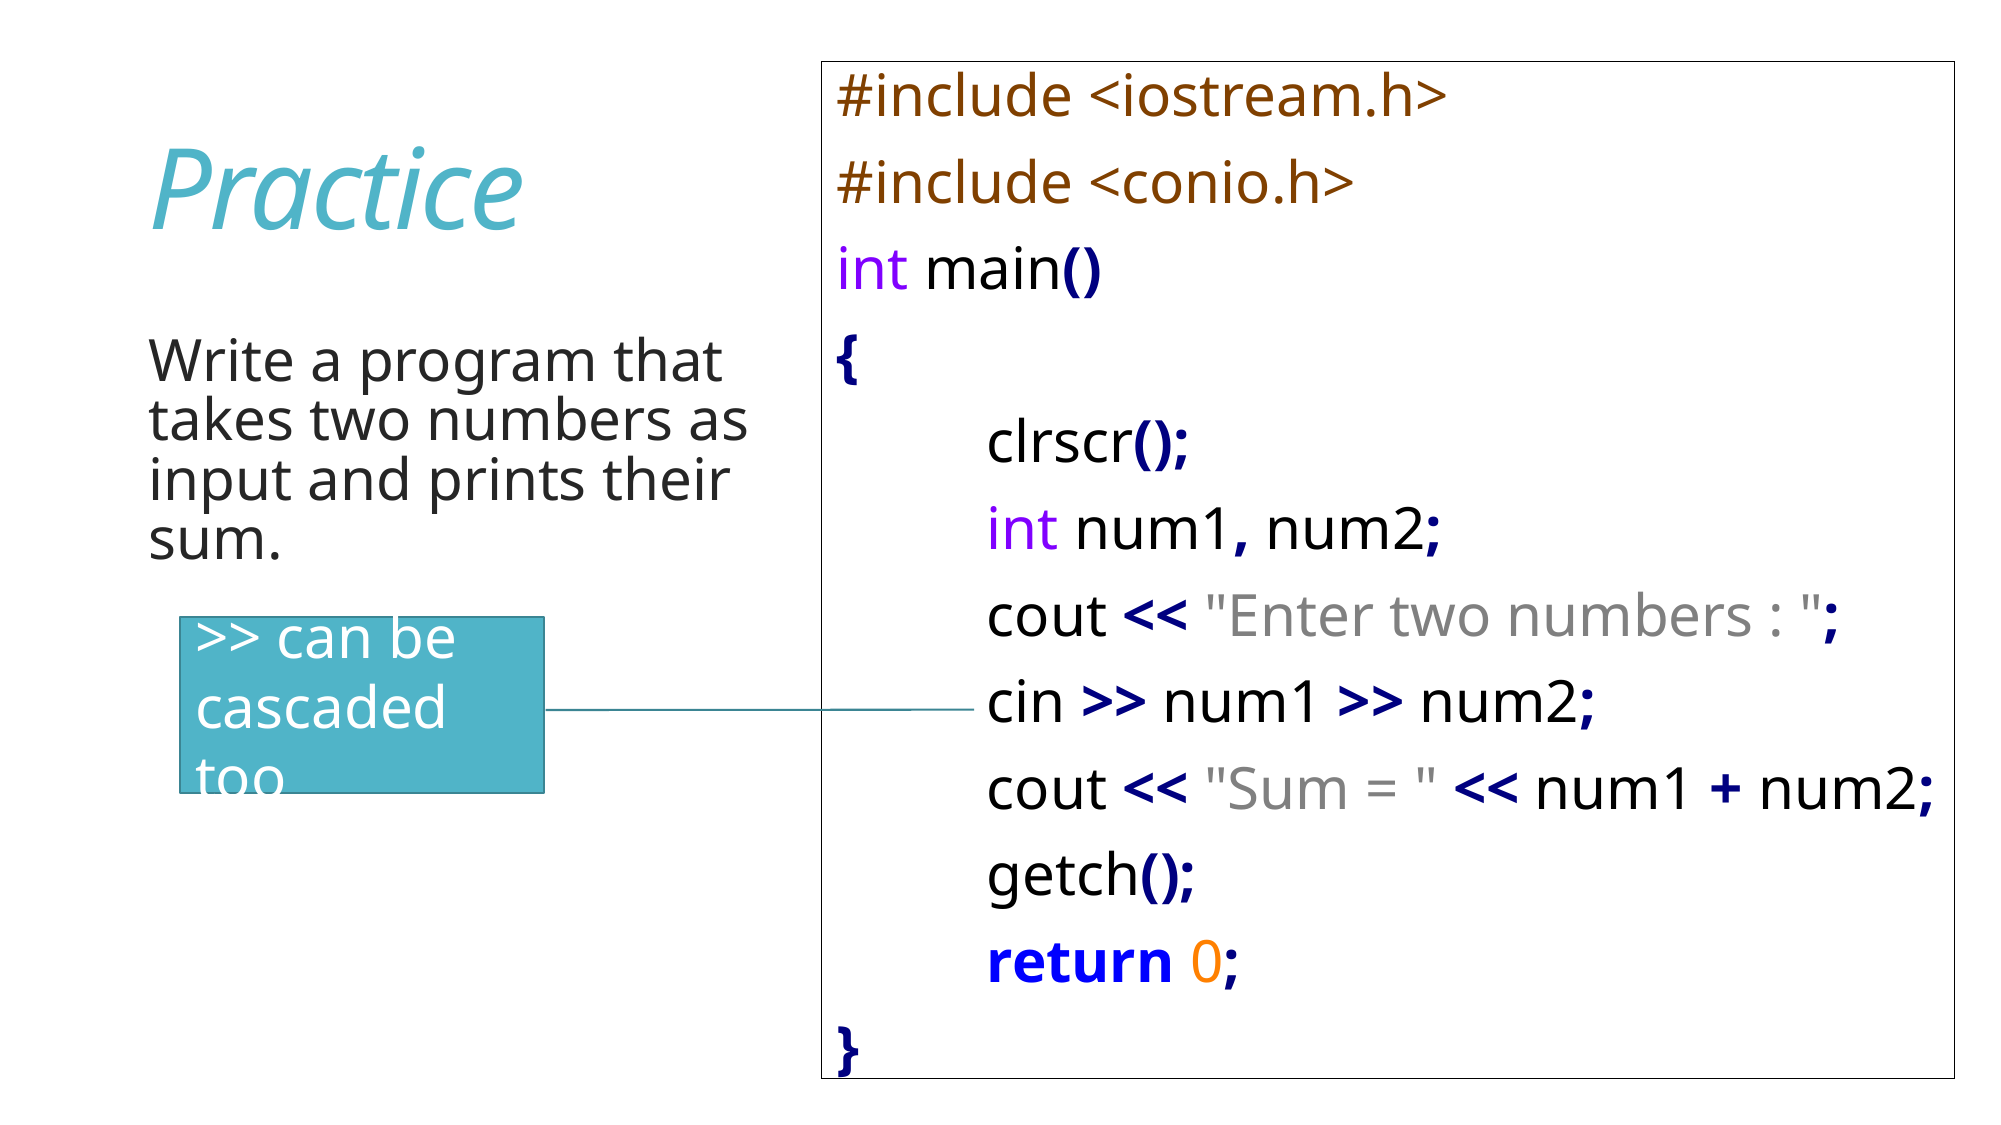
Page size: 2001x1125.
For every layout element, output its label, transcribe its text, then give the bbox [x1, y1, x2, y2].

text_box >> can be cascaded too [179, 616, 975, 794]
list #include <iostream.h> #include <conio.h> int main() { clrscr(); int num1, num2; cout << "Enter two numbers : "; cin >> num1 >> num2; cout << "Sum = " << num1 + num2; getch(); return 0; } [821, 61, 1955, 1079]
title Practice [133, 58, 1875, 296]
list Write a program that takes two numbers as input and prints their sum. [133, 296, 821, 970]
